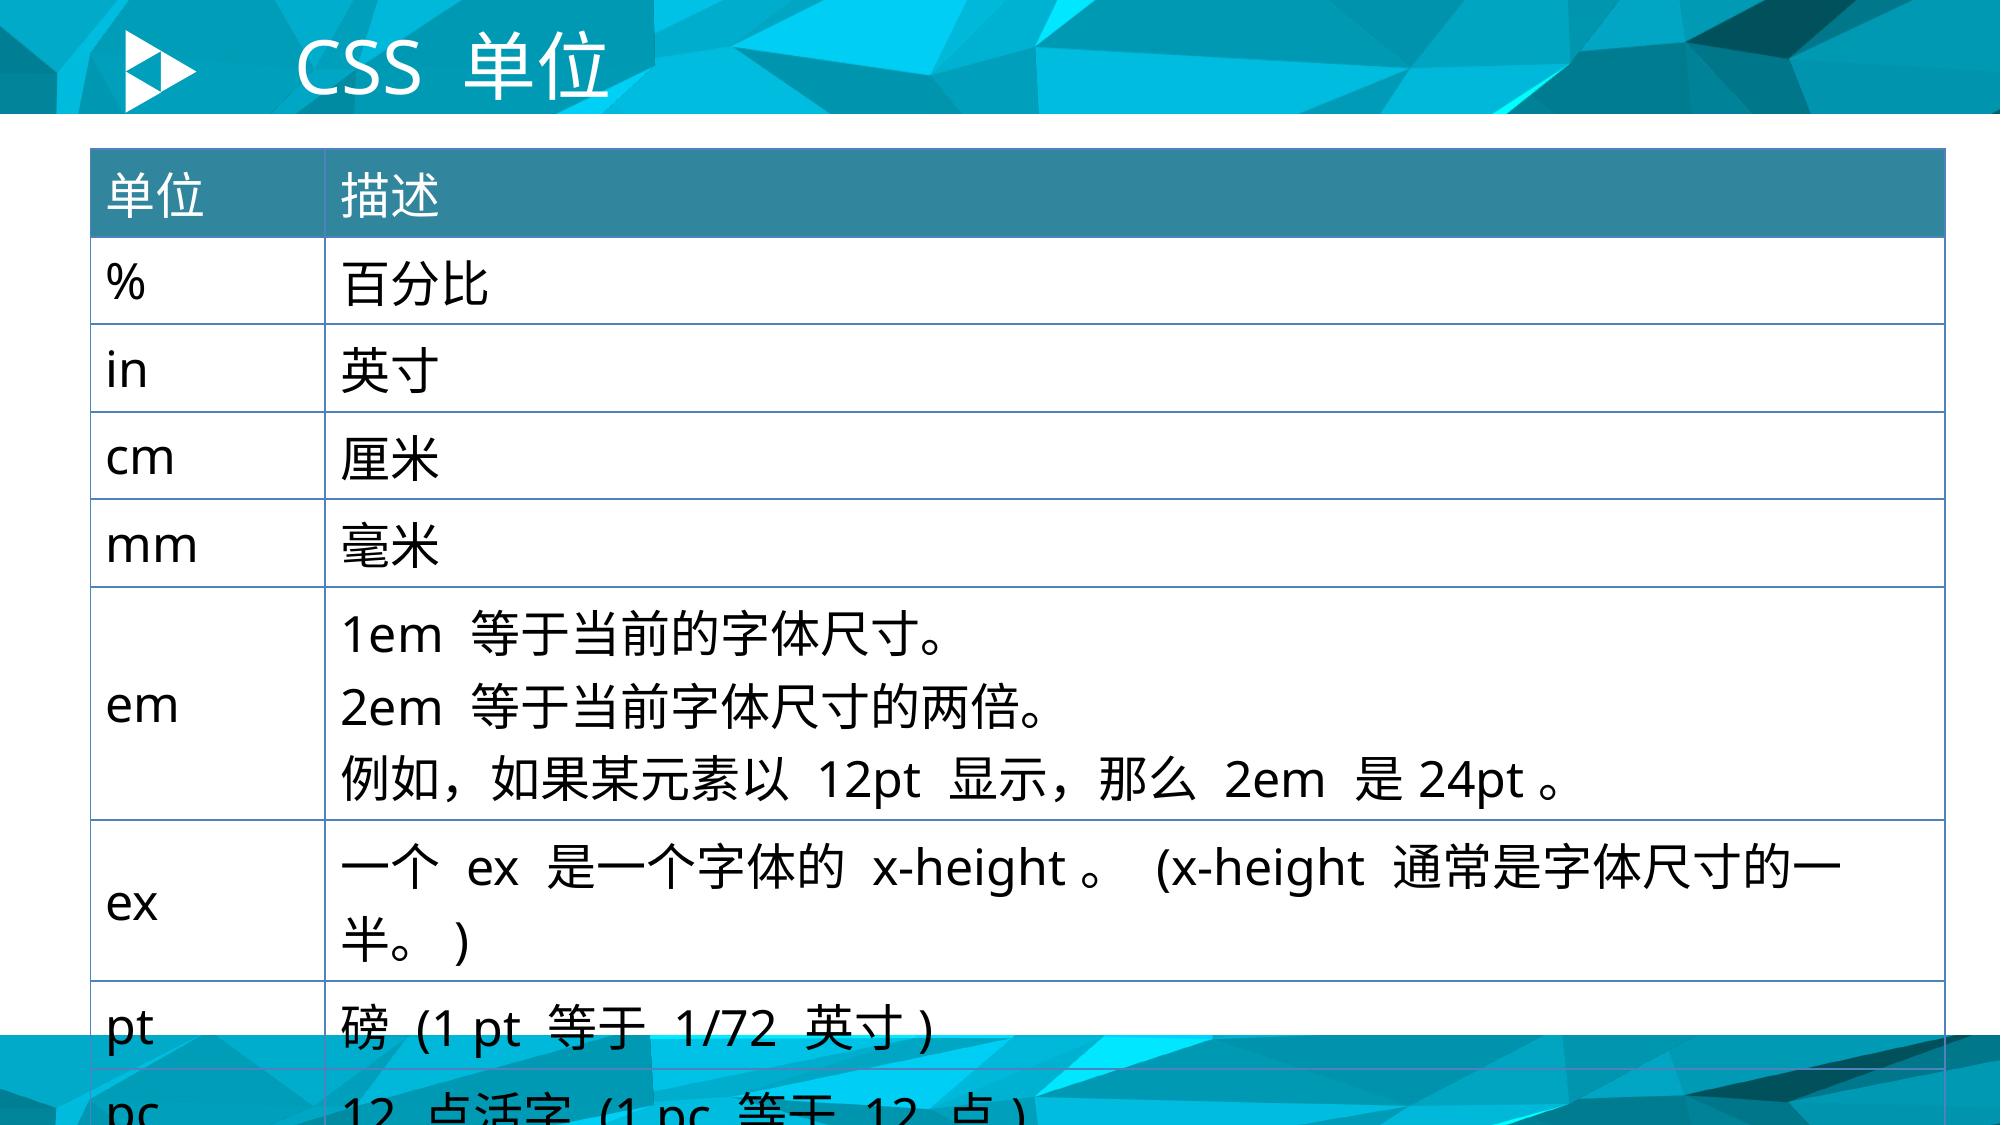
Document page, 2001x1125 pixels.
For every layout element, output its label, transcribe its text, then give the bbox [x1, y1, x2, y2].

table_cell ex [91, 821, 324, 980]
table_cell cm [91, 413, 324, 498]
table_cell 一个 ex 是一个字体的 x-height。 (x-height 通常是字体尺寸的一半。) [326, 821, 1944, 980]
table_cell % [91, 238, 324, 323]
table_cell em [91, 588, 324, 819]
table_cell 百分比 [326, 238, 1944, 323]
picture [0, 0, 2000, 114]
table_cell 磅 (1 pt 等于 1/72 英寸) [326, 982, 1944, 1068]
table_cell in [91, 325, 324, 411]
table_header 描述 [326, 150, 1944, 236]
table_cell pt [91, 982, 324, 1068]
table_cell 12 点活字 (1 pc 等于 12 点) [326, 1070, 1944, 1125]
text_box CSS 单位 [279, 11, 1696, 115]
table_cell 英寸 [326, 325, 1944, 411]
picture [0, 1035, 90, 1125]
table_cell 厘米 [326, 413, 1944, 498]
table_cell 毫米 [326, 500, 1944, 586]
table_cell mm [91, 500, 324, 586]
picture [1946, 1035, 2000, 1125]
table_cell 1em 等于当前的字体尺寸。 2em 等于当前字体尺寸的两倍。 例如，如果某元素以 12pt 显示，那么 2em 是24pt。 [326, 588, 1944, 819]
table_header 单位 [91, 150, 324, 236]
table_cell pc [91, 1070, 324, 1125]
